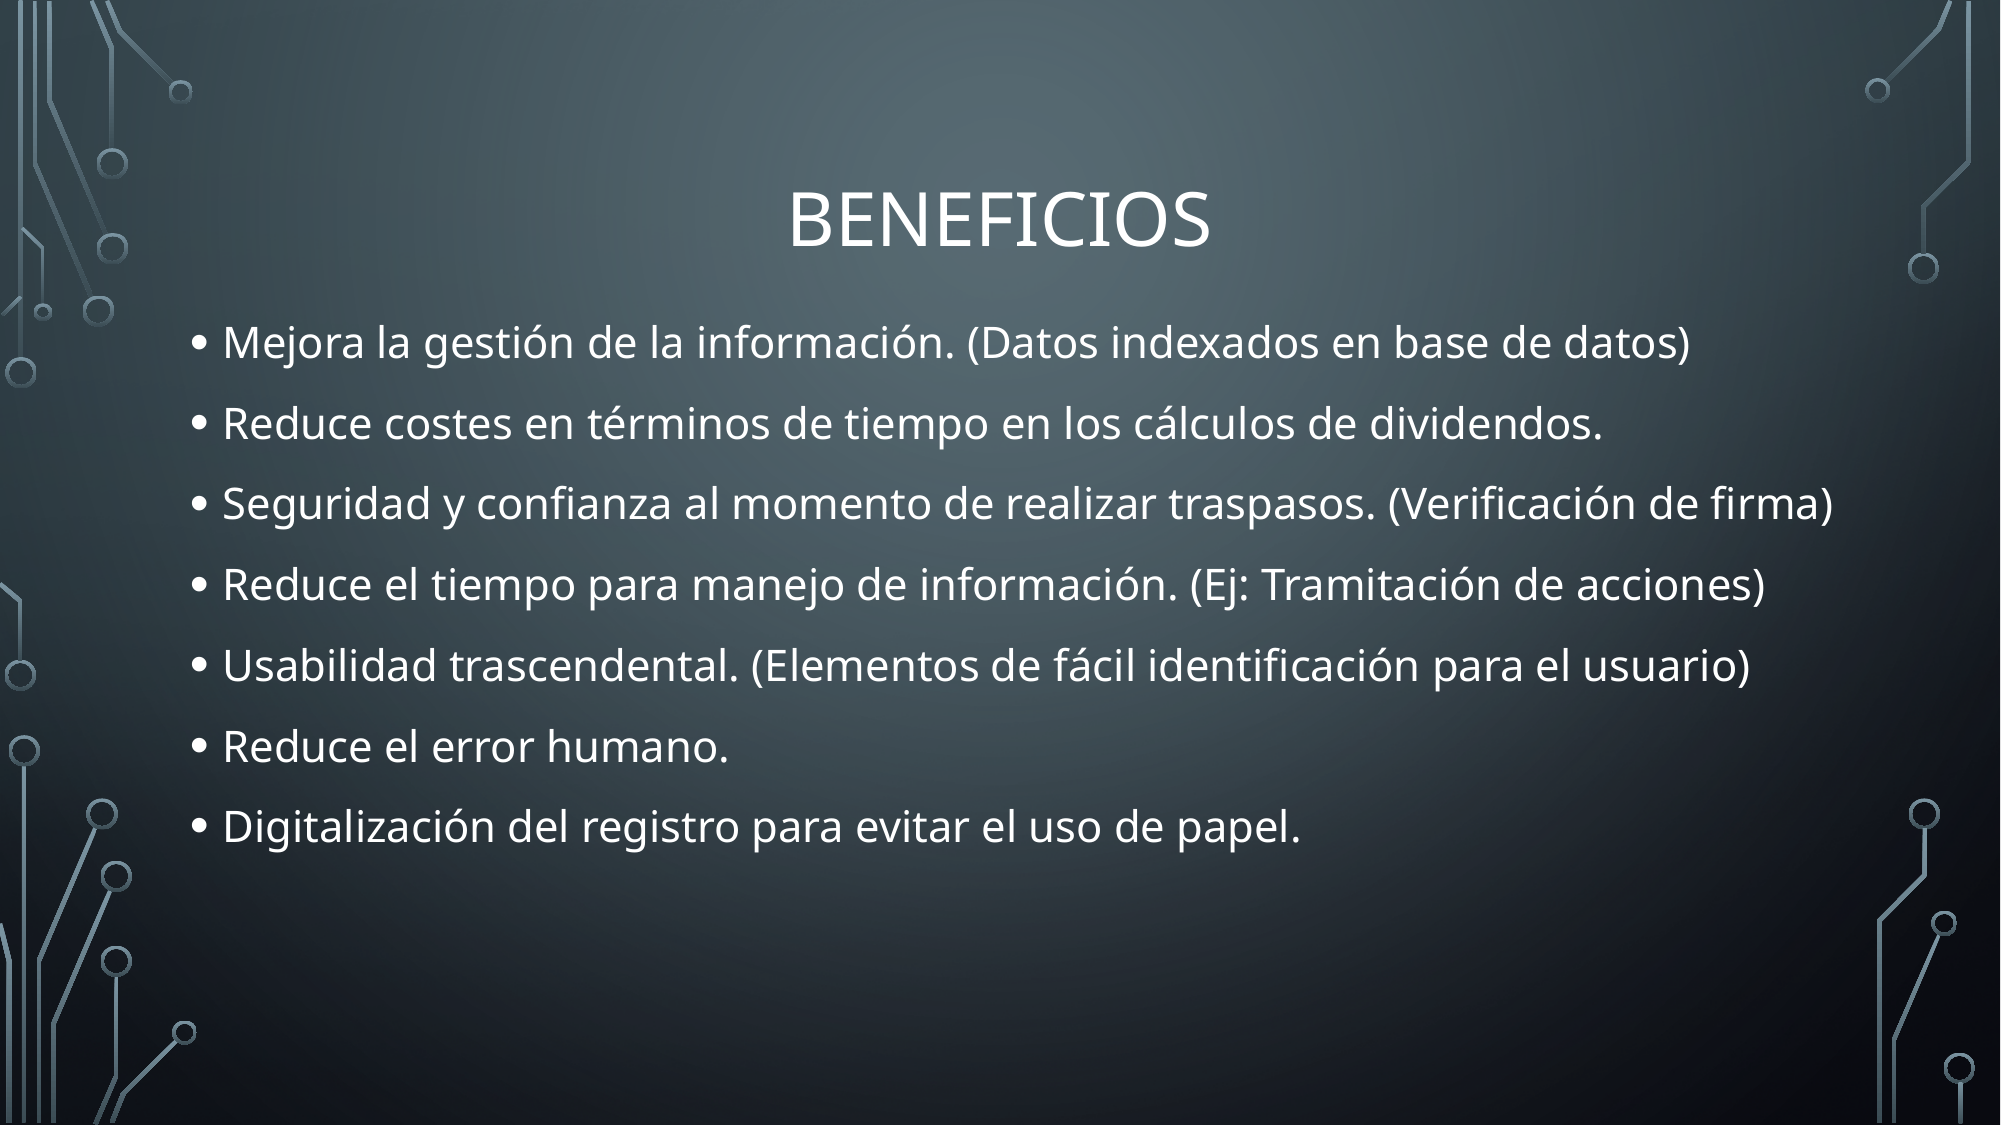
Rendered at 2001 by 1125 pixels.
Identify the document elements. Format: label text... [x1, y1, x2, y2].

title BENEFICIOS [187, 101, 1813, 297]
list Mejora la gestión de la información. (Datos indexados en base de datos) Reduce costes en términos de tiempo en los cálculos de dividendos. Seguridad y confianza al momento de realizar traspasos. (Verificación de firma) Reduce el tiempo para manejo de información. (Ej: Tramitación de acciones) Usabilidad trascendental. (Elementos de fácil identificación para el usuario) Reduce el error humano. Digitalización del registro para evitar el uso de papel. [175, 297, 1865, 1014]
